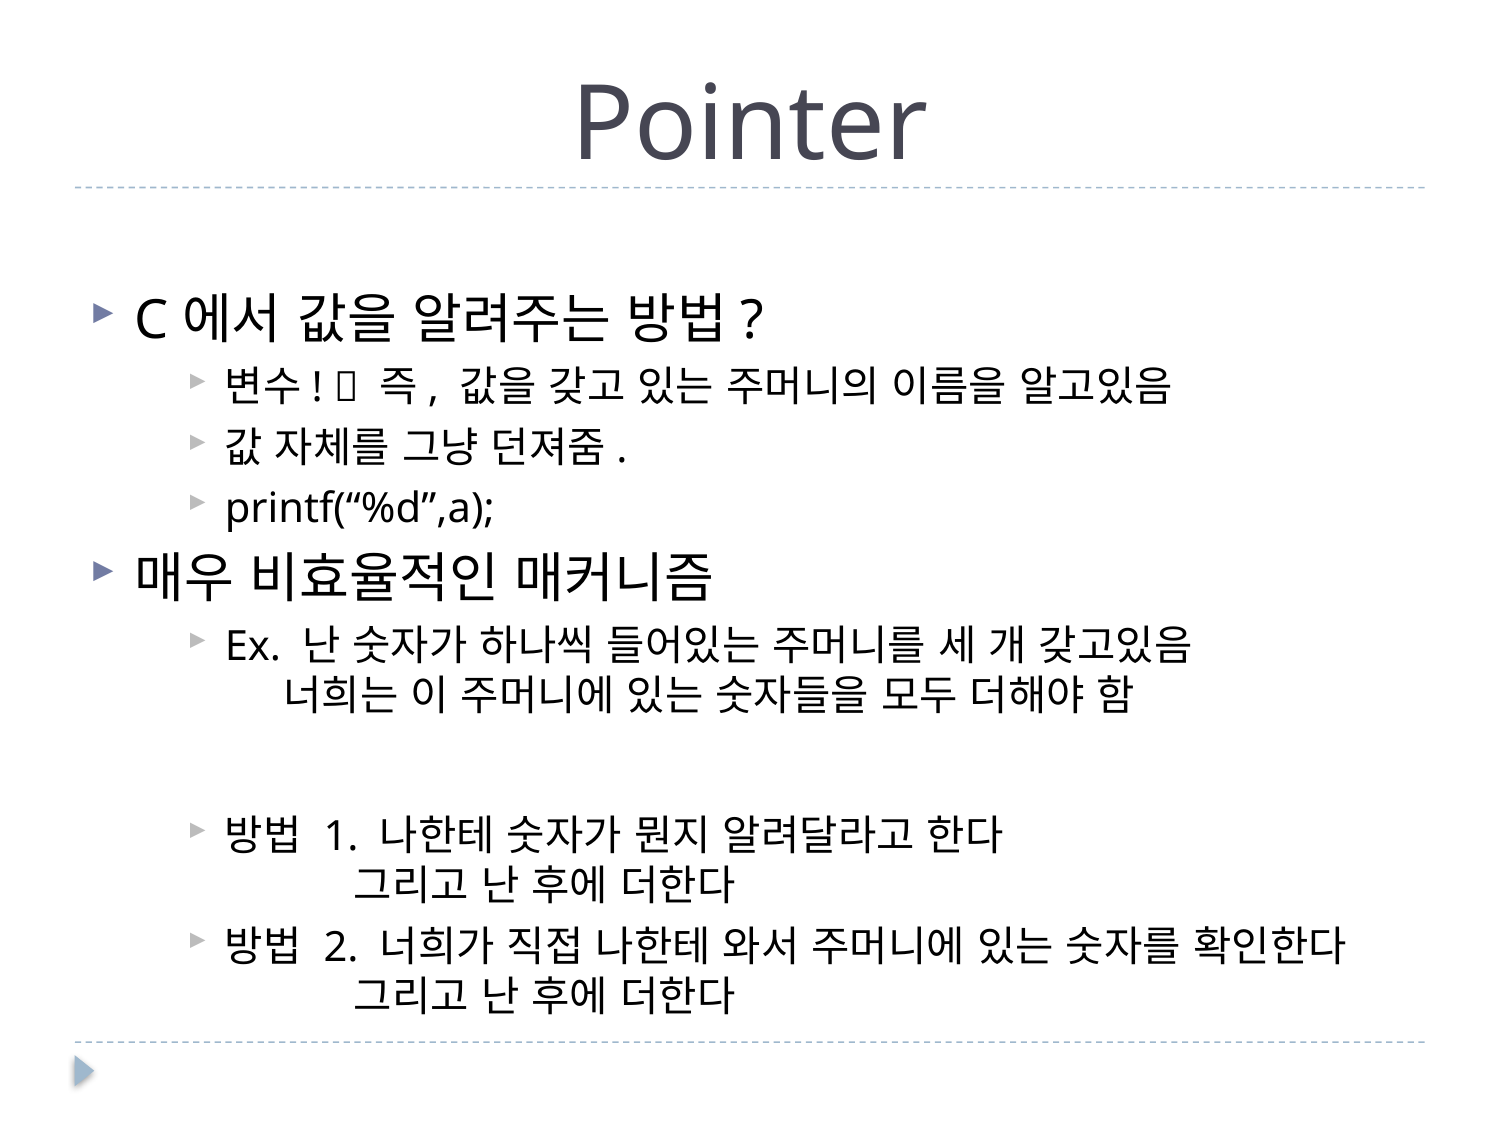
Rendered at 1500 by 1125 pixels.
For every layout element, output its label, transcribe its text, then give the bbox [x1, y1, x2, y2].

list C에서 값을 알려주는 방법? 변수!  즉, 값을 갖고 있는 주머니의 이름을 알고있음 값 자체를 그냥 던져줌. printf(“%d”,a); 매우 비효율적인 매커니즘 Ex. 난 숫자가 하나씩 들어있는 주머니를 세 개 갖고있음 너희는 이 주머니에 있는 숫자들을 모두 더해야 함 방법 1. 나한테 숫자가 뭔지 알려달라고 한다 그리고 난 후에 더한다 방법 2. 너희가 직접 나한테 와서 주머니에 있는 숫자를 확인한다 그리고 난 후에 더한다 [75, 200, 1425, 1059]
title Pointer [75, 24, 1425, 188]
